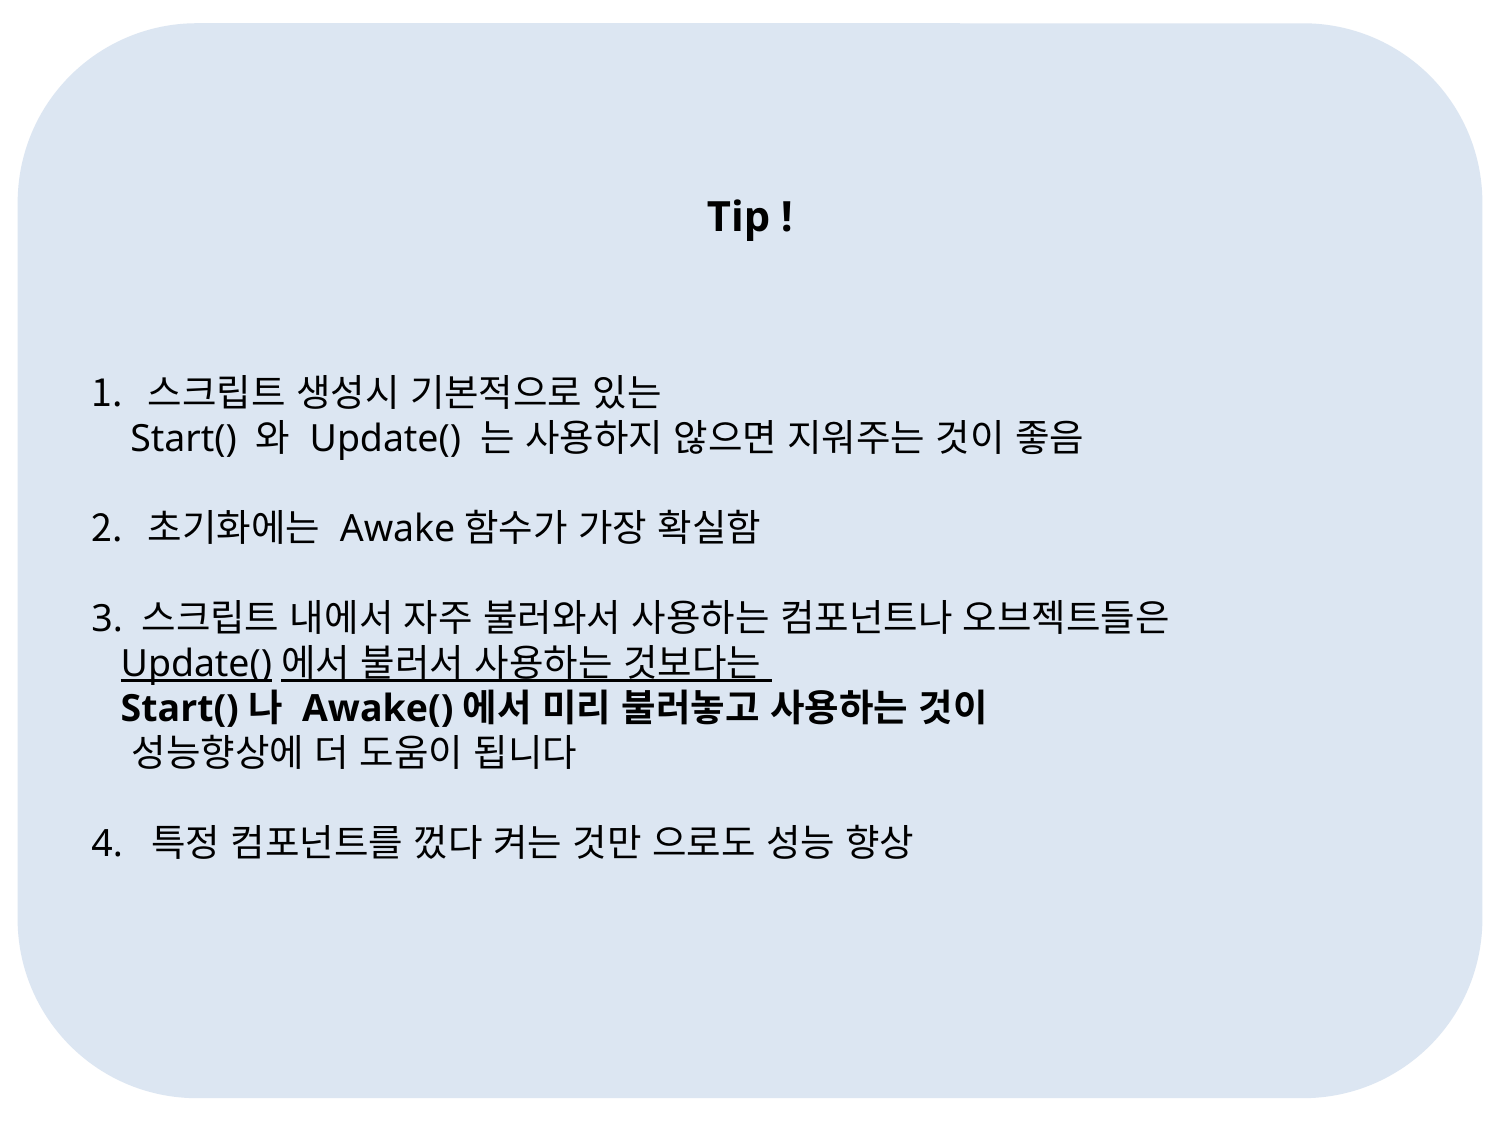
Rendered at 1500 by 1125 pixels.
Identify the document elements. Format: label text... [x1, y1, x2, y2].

text_box 스크립트 생성시 기본적으로 있는 Start() 와 Update() 는 사용하지 않으면 지워주는 것이 좋음 초기화에는 Awake함수가 가장 확실함 3. 스크립트 내에서 자주 불러와서 사용하는 컴포넌트나 오브젝트들은 Update()에서 불러서 사용하는 것보다는 Start()나 Awake()에서 미리 불러놓고 사용하는 것이 성능향상에 더 도움이 됩니다 4. 특정 컴포넌트를 껐다 켜는 것만 으로도 성능 향상 [76, 361, 1436, 872]
text_box Tip ! [525, 182, 975, 248]
text_box [15, 21, 1485, 1101]
